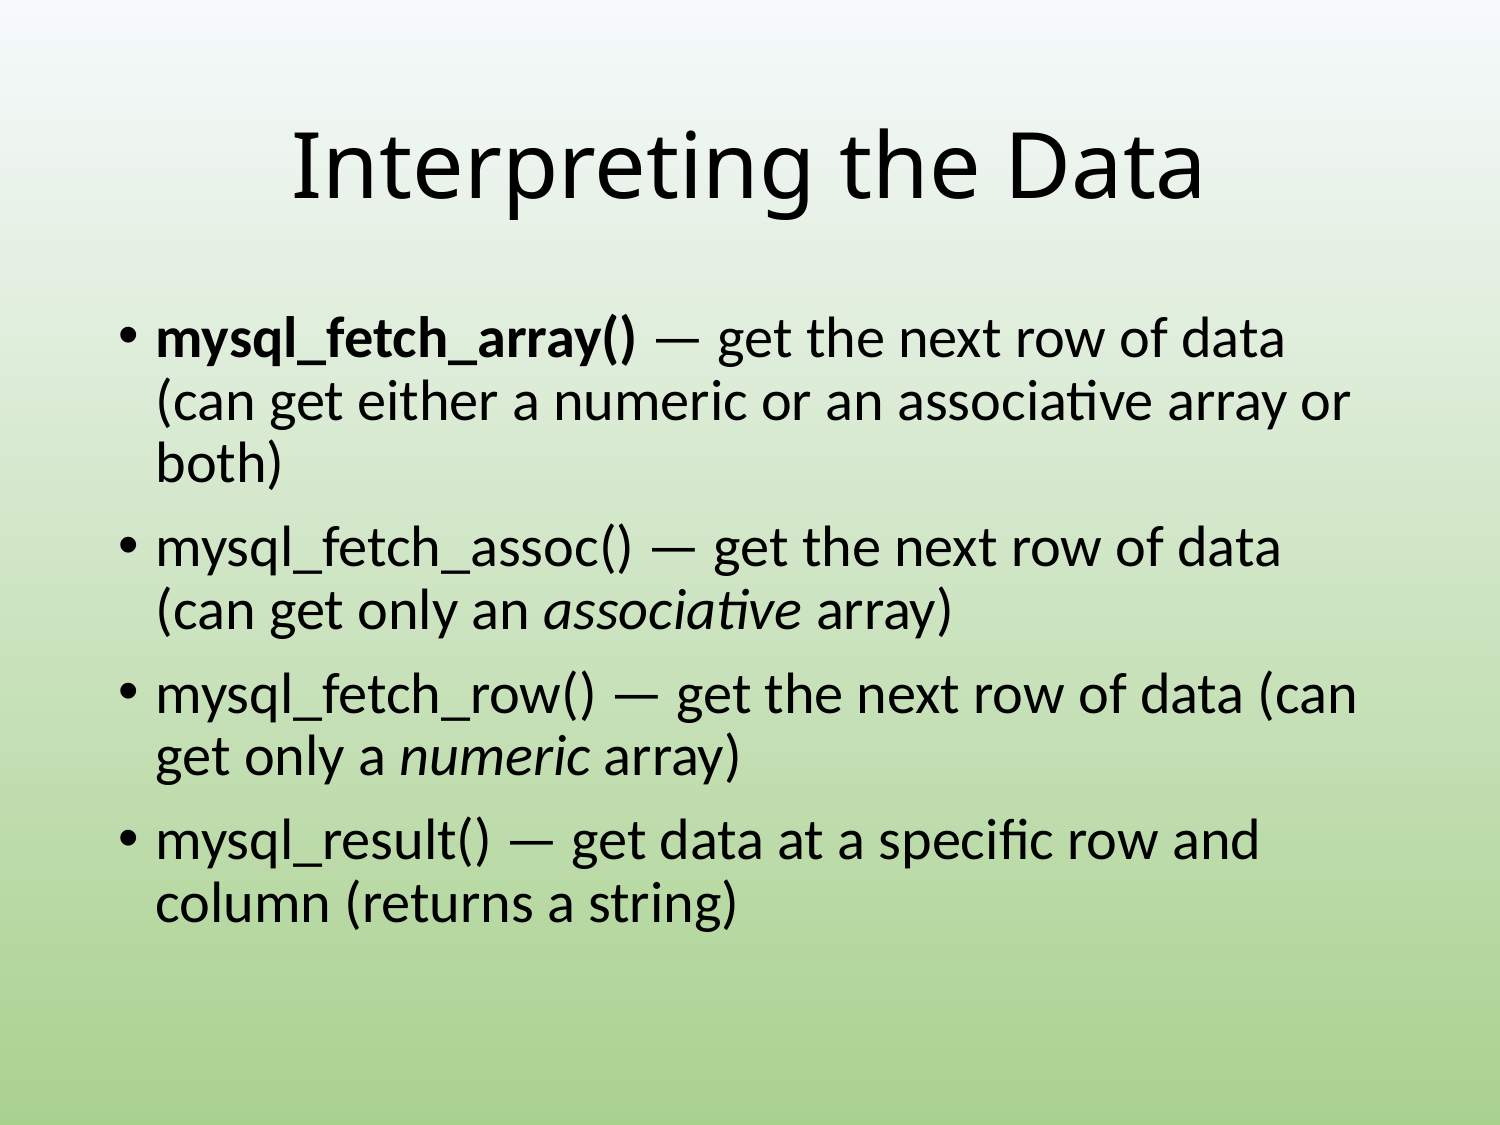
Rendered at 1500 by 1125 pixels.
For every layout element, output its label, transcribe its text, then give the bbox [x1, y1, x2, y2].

list mysql_fetch_array() — get the next row of data (can get either a numeric or an associative array or both) mysql_fetch_assoc() — get the next row of data (can get only an associative array) mysql_fetch_row() — get the next row of data (can get only a numeric array) mysql_result() — get data at a specific row and column (returns a string) [103, 299, 1397, 1014]
title Interpreting the Data [103, 59, 1397, 278]
